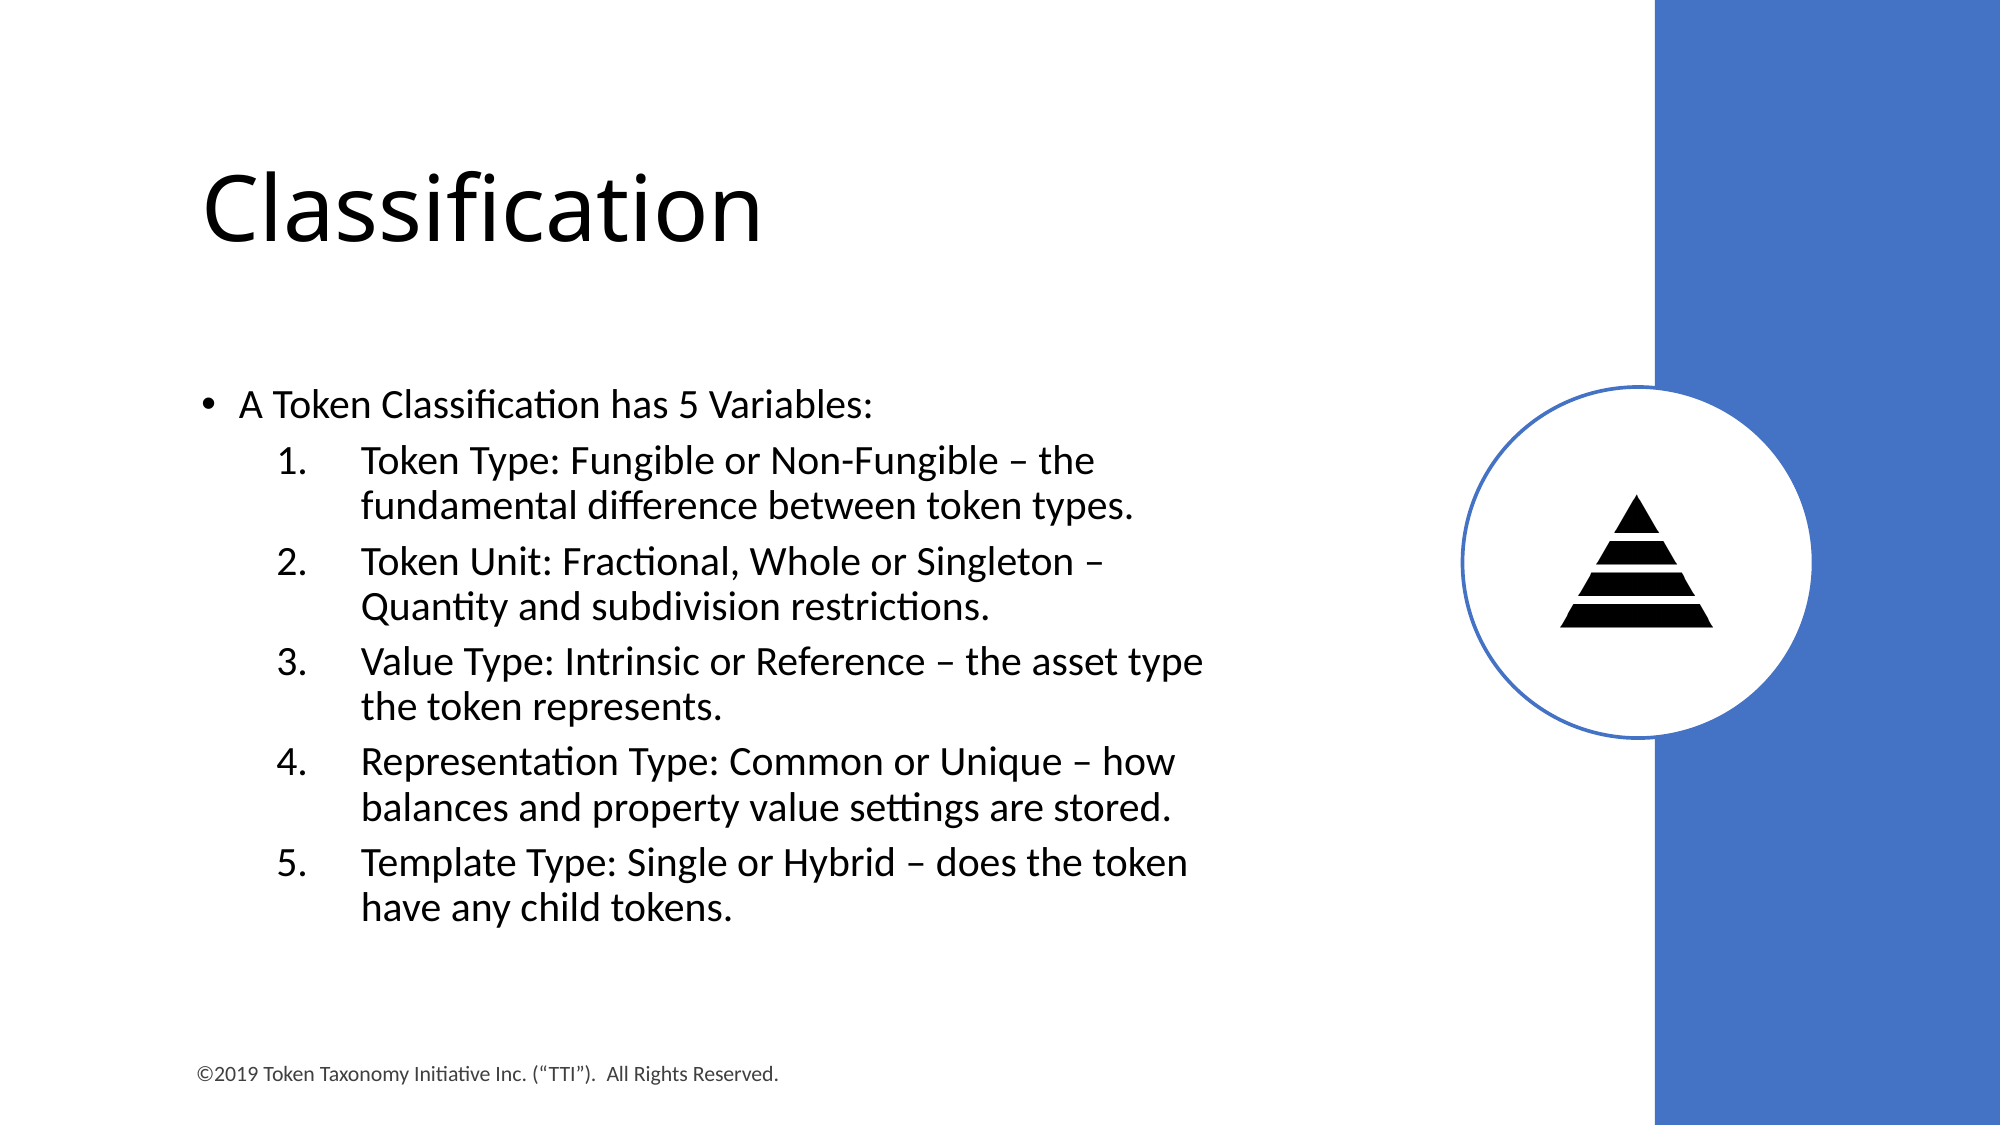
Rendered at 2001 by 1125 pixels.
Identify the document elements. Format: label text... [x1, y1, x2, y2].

text_box [1654, 0, 2000, 1125]
picture [1544, 468, 1732, 657]
text_box [1461, 385, 1815, 740]
list A Token Classification has 5 Variables: Token Type: Fungible or Non-Fungible – the fundamental difference between token types. Token Unit: Fractional, Whole or Singleton – Quantity and subdivision restrictions. Value Type: Intrinsic or Reference – the asset type the token represents. Representation Type: Common or Unique – how balances and property value settings are stored. Template Type: Single or Hybrid – does the token have any child tokens. [186, 373, 1248, 940]
footer ©2019 Token Taxonomy Initiative Inc. (“TTI”). All Rights Reserved. [181, 1042, 984, 1103]
title Classification [186, 102, 1413, 321]
